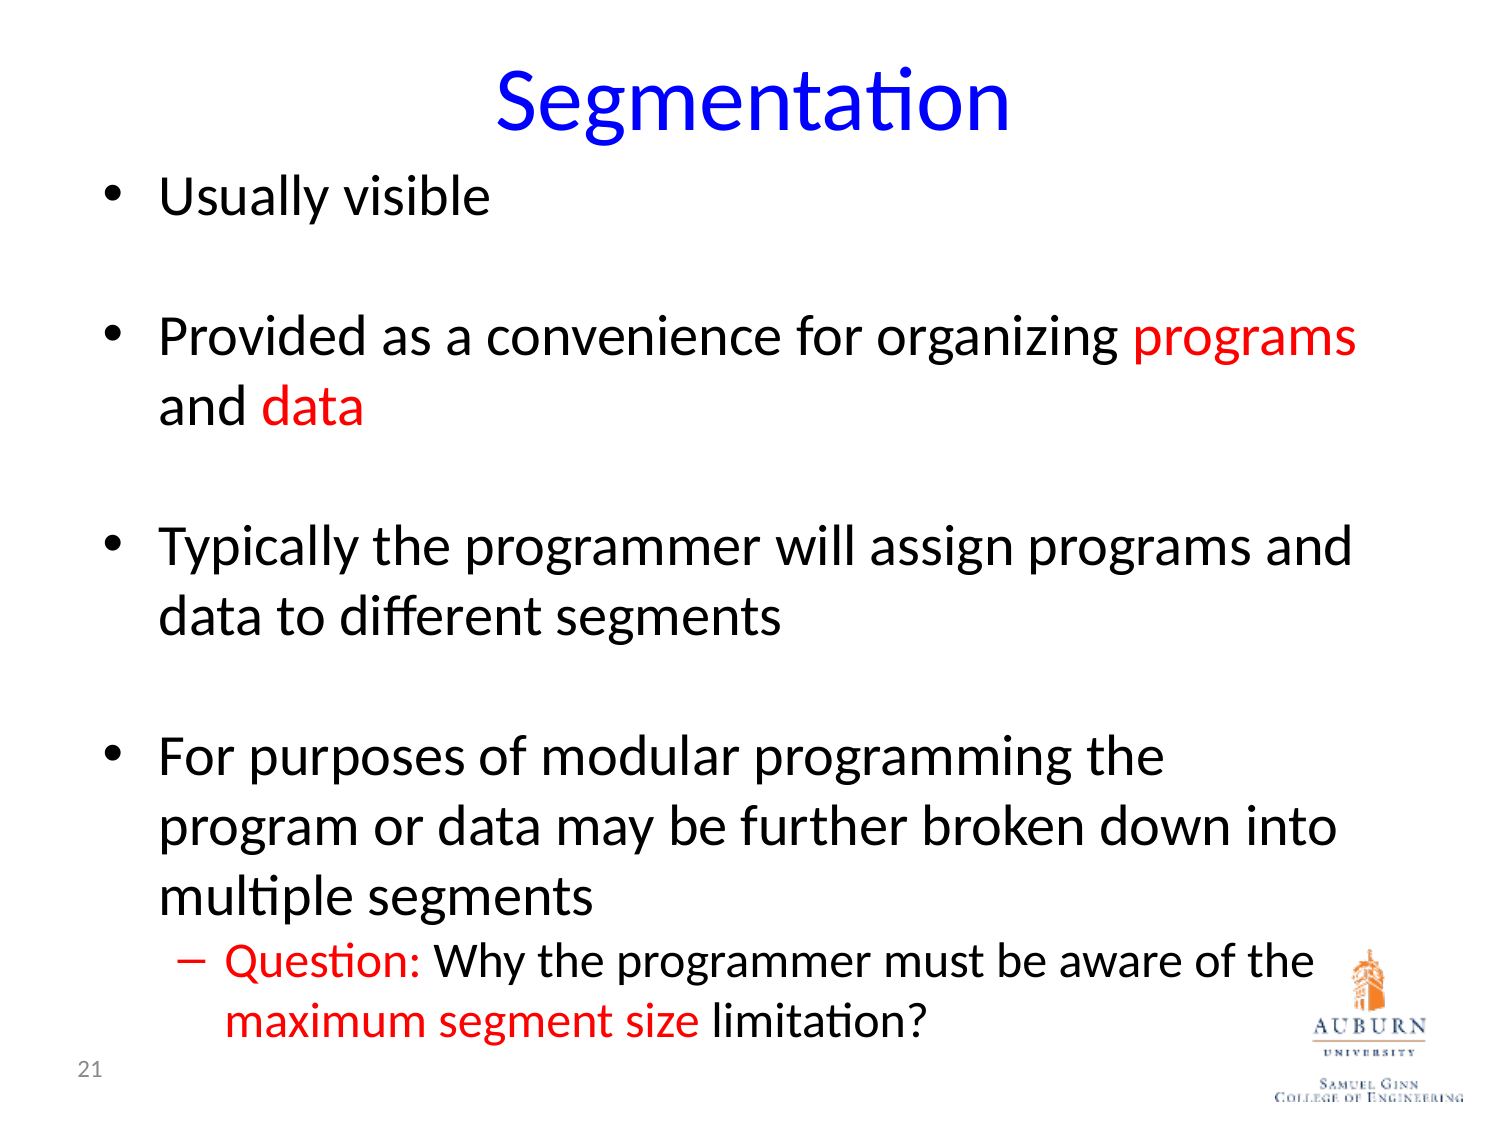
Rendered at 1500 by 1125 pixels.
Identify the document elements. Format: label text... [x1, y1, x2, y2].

list Usually visible Provided as a convenience for organizing programs and data Typically the programmer will assign programs and data to different segments For purposes of modular programming the program or data may be further broken down into multiple segments Question: Why the programmer must be aware of the maximum segment size limitation? [87, 149, 1381, 1063]
title Segmentation [112, 12, 1397, 175]
slide_number 21 [62, 1037, 225, 1098]
picture [1275, 949, 1463, 1102]
